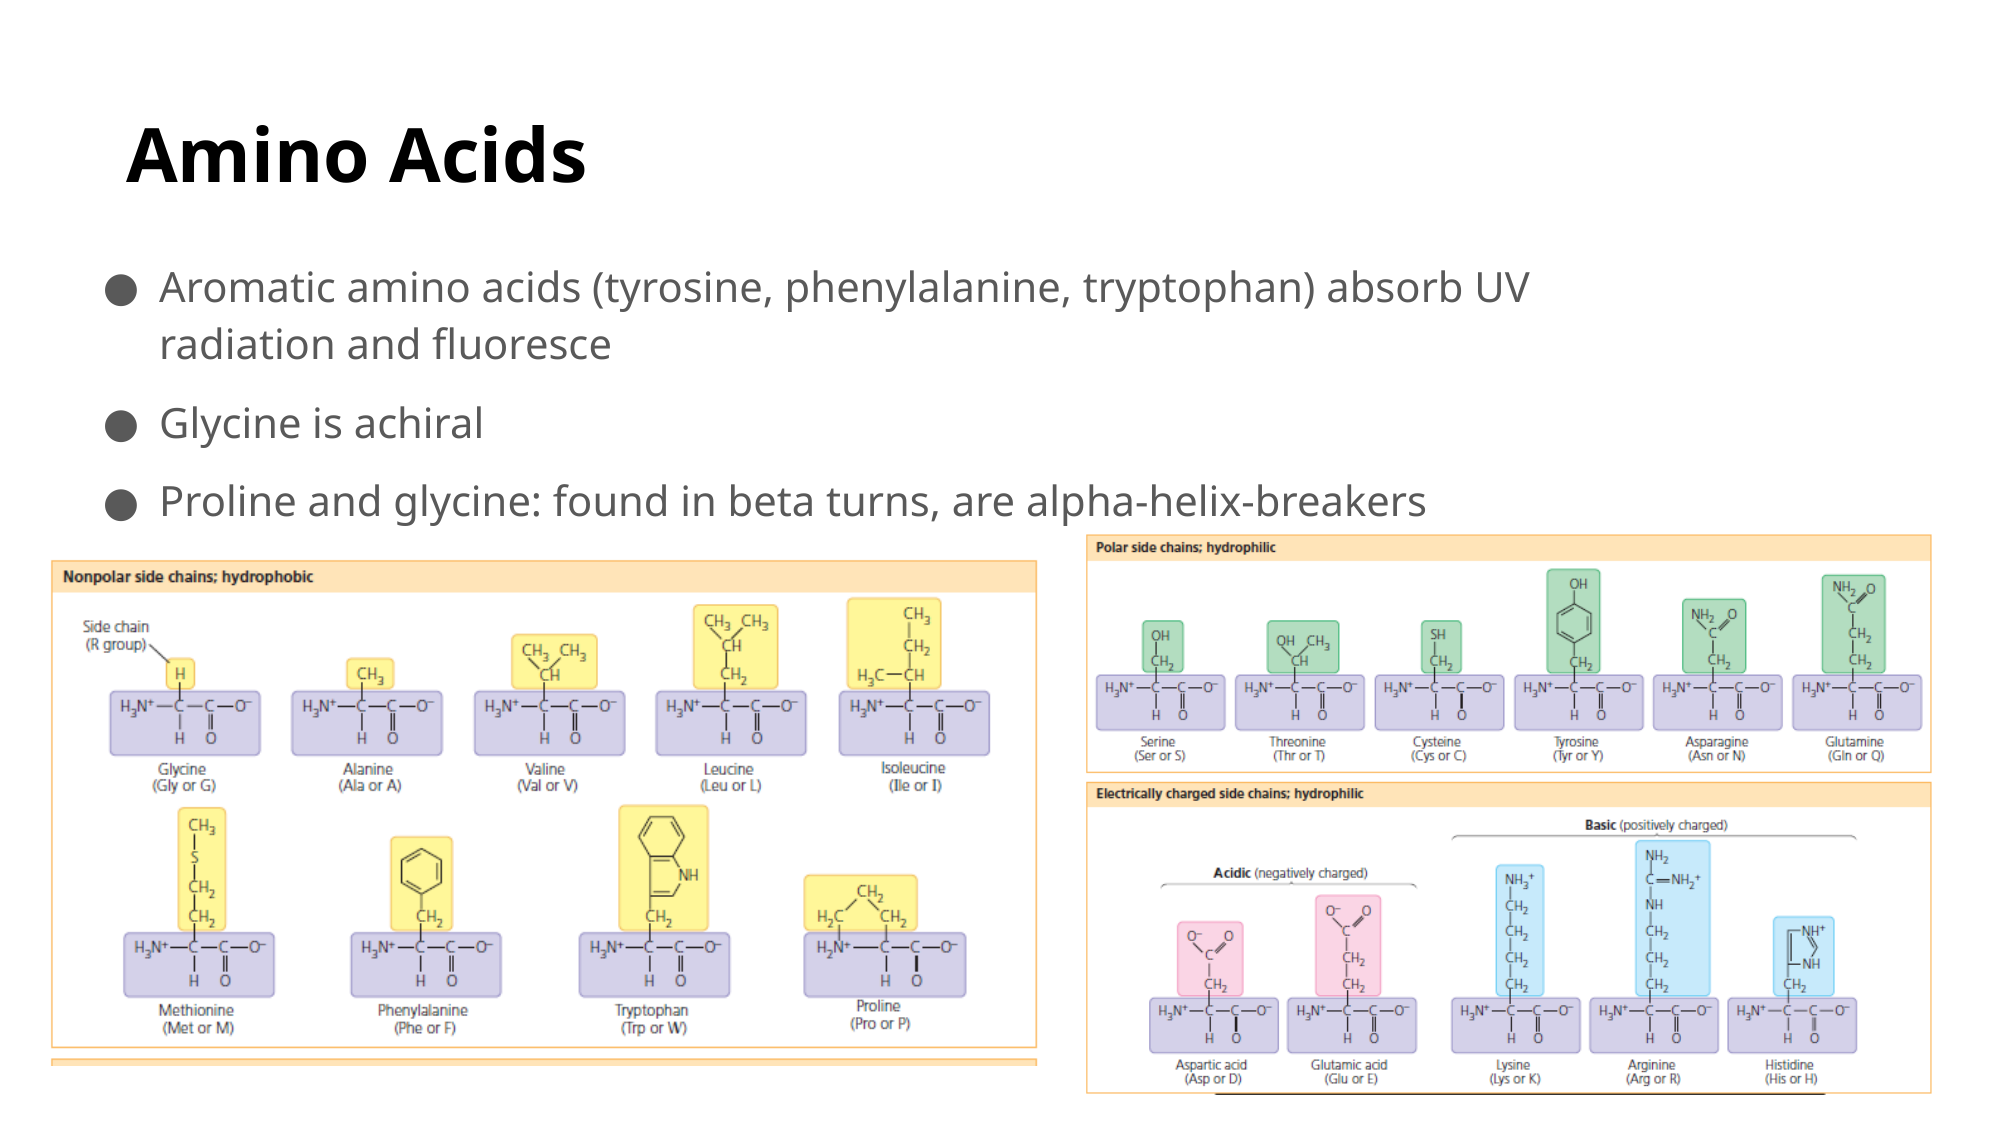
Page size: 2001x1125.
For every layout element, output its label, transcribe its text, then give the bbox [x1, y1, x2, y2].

picture [47, 556, 1049, 1066]
picture [1080, 527, 1938, 1095]
list Aromatic amino acids (tyrosine, phenylalanine, tryptophan) absorb UV radiation and fluoresce Glycine is achiral Proline and glycine: found in beta turns, are alpha-helix-breakers [87, 245, 1718, 1025]
title Amino Acids [111, 99, 1522, 245]
